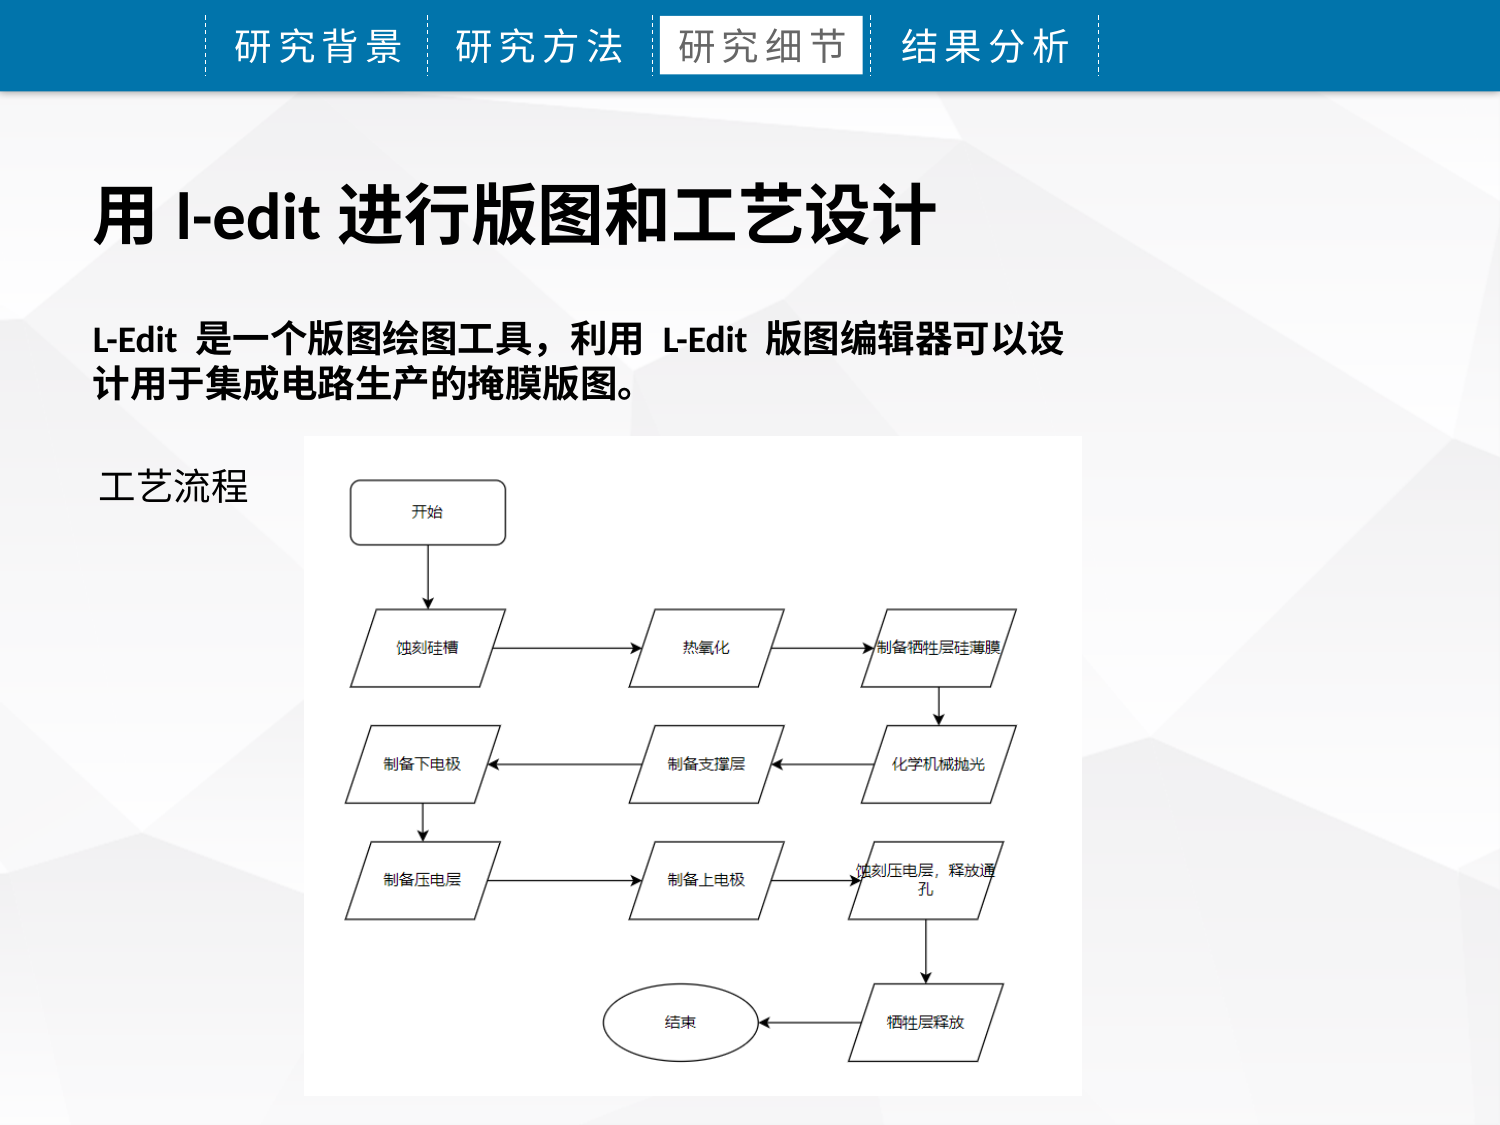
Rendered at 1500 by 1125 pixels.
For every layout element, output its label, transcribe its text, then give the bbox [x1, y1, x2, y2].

text_box 研究背景 [214, 15, 423, 76]
picture [0, 92, 1500, 1125]
text_box 结果分析 [886, 15, 1098, 76]
text_box 研究细节 [871, 15, 876, 76]
text_box 工艺流程 [84, 455, 304, 516]
text_box [659, 15, 663, 75]
text_box 研究细节 [663, 15, 870, 76]
text_box L-Edit 是一个版图绘图工具，利用 L-Edit 版图编辑器可以设计用于集成电路生产的掩膜版图。 [78, 307, 1082, 413]
text_box [0, 0, 1500, 92]
text_box 用l-edit进行版图和工艺设计 [78, 165, 1015, 261]
text_box 研究方法 [440, 15, 652, 76]
